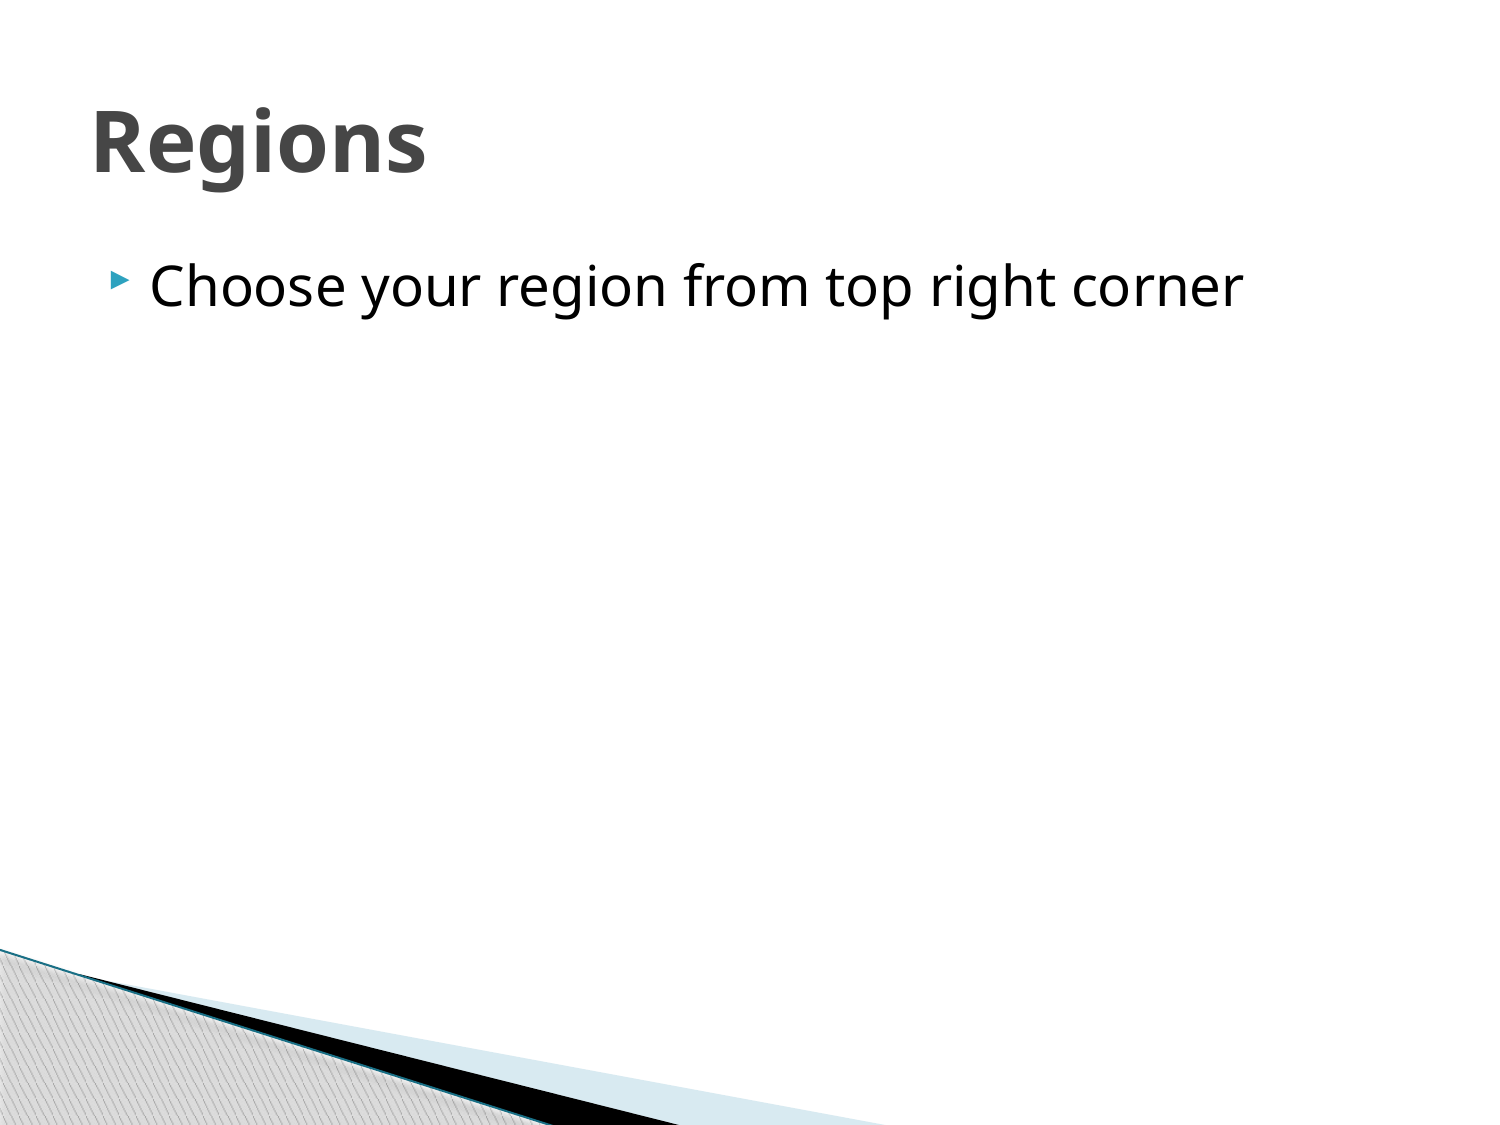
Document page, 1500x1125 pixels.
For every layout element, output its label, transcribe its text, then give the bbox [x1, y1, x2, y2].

title Regions [75, 45, 1425, 233]
list Choose your region from top right corner [75, 243, 1425, 986]
